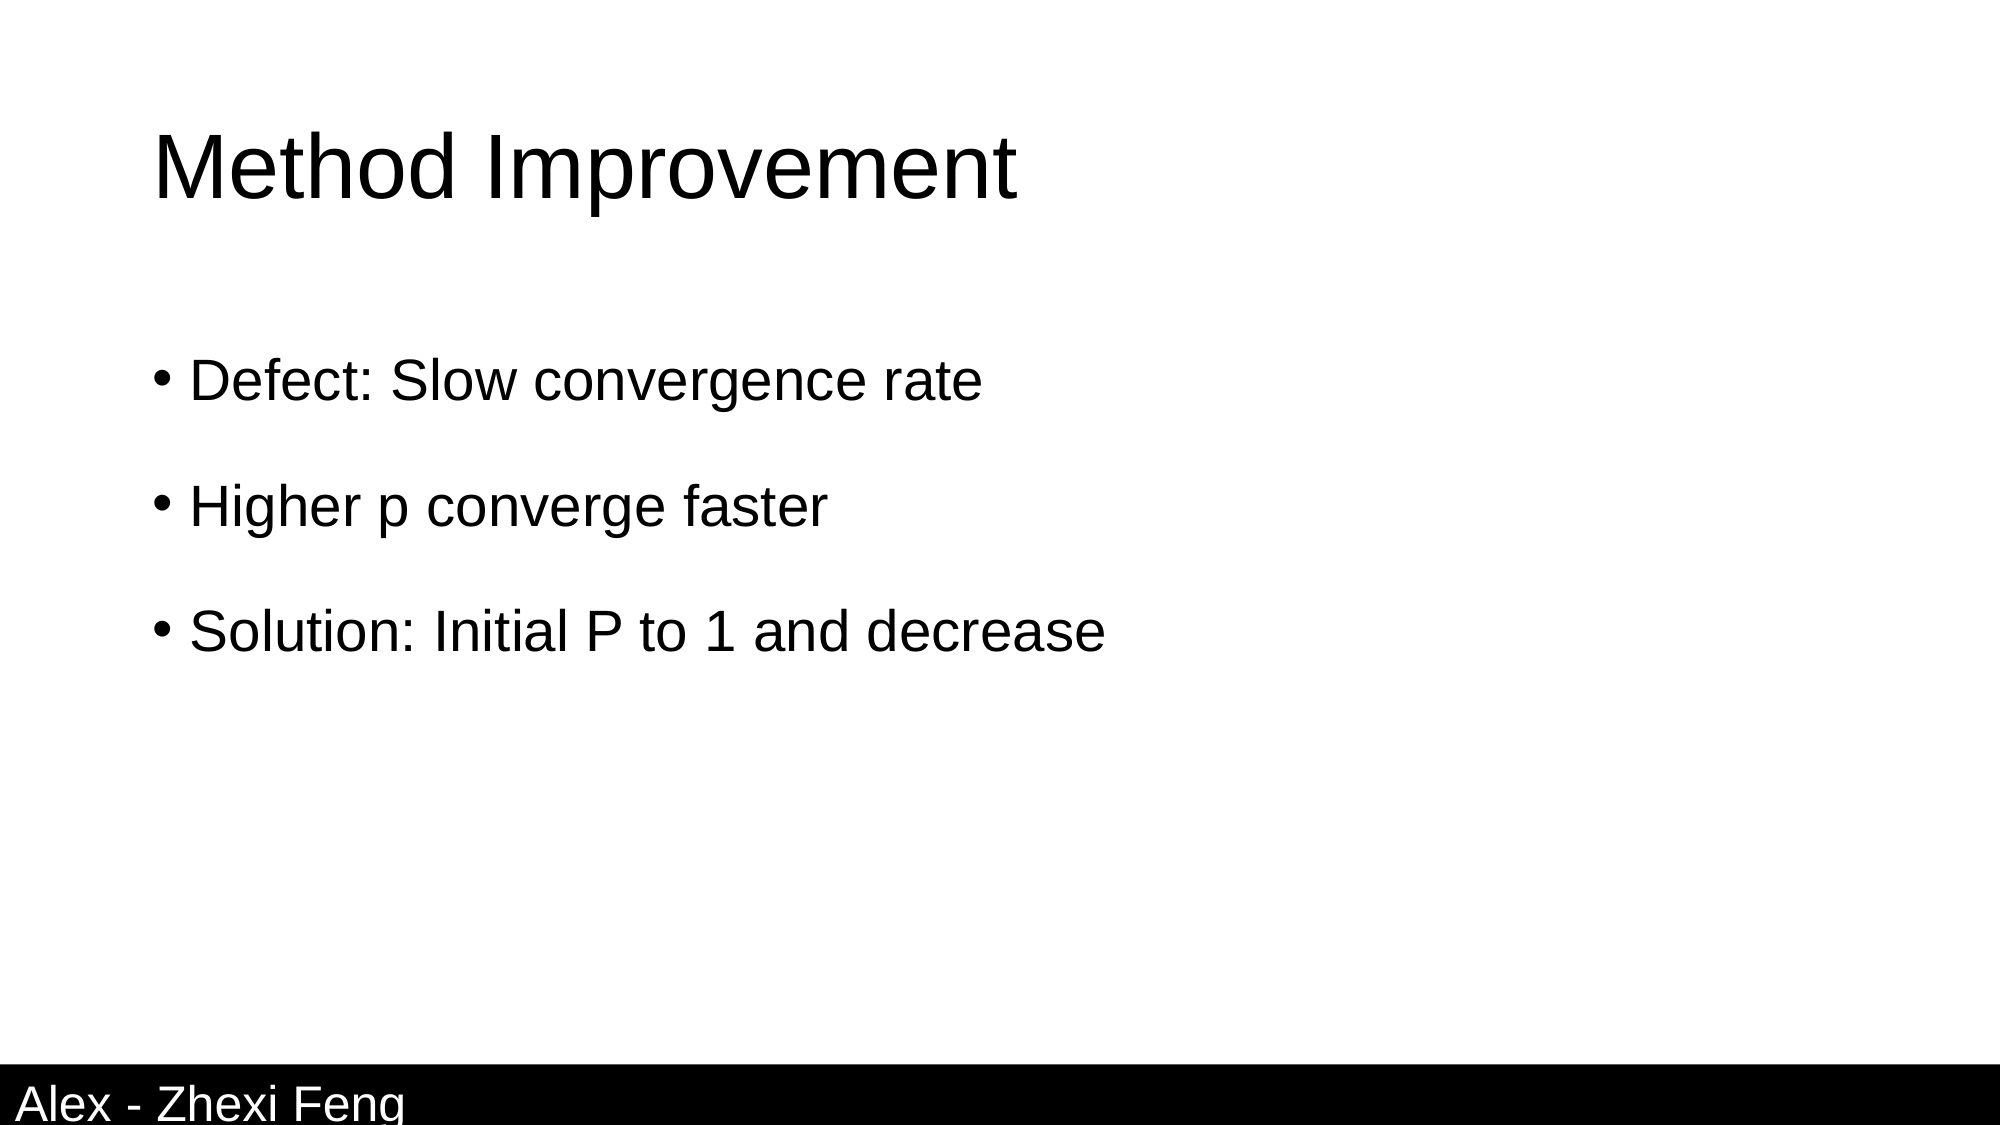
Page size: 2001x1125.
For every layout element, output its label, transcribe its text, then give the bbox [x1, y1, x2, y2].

title Method Improvement [137, 59, 1863, 278]
list Defect: Slow convergence rate Higher p converge faster Solution: Initial P to 1 and decrease [137, 299, 1863, 1014]
text_box Alex - Zhexi Feng 15 [0, 1064, 2000, 1125]
